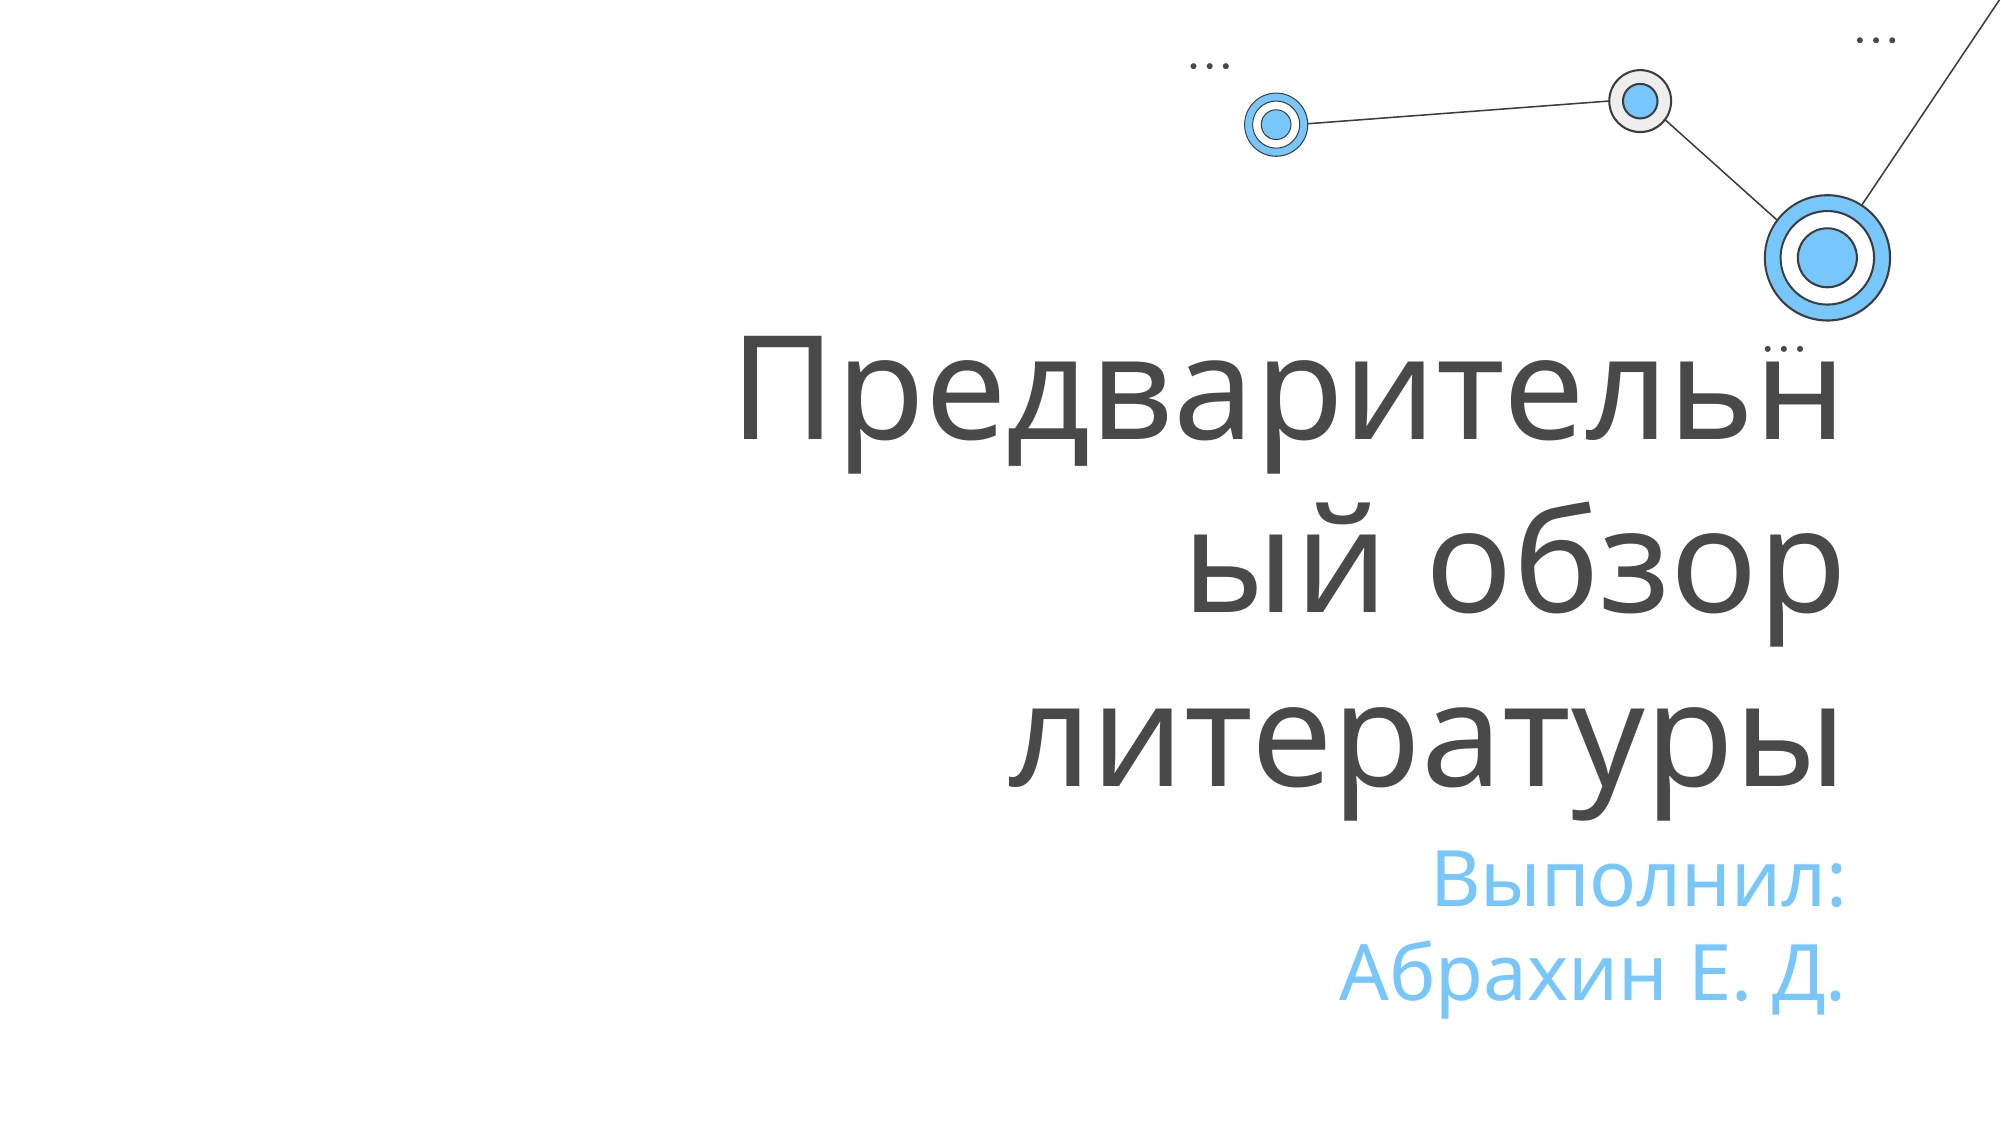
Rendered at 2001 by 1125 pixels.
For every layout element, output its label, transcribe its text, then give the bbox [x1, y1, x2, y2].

subtitle Выполнил: Абрахин Е. Д. студент 2 курса, СПбГУ, группа 23.Б15-пу [393, 814, 1862, 1010]
title Предварительный обзор литературы [671, 399, 1862, 814]
